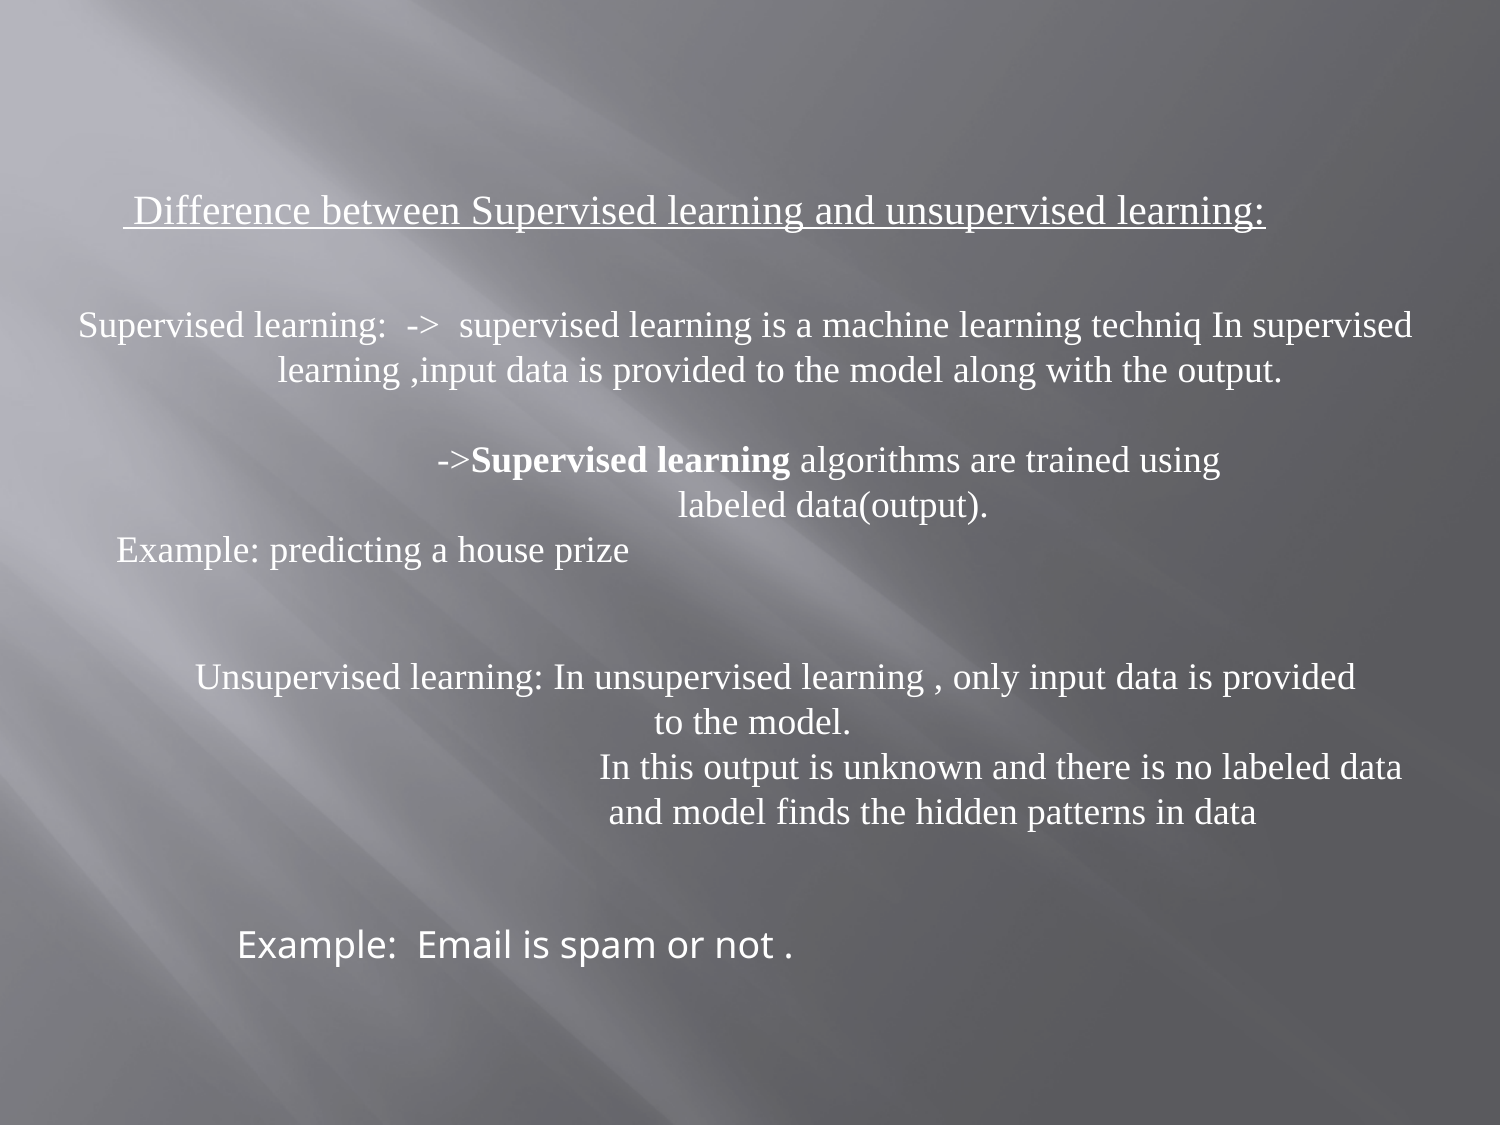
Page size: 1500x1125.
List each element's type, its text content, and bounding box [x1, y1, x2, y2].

text_box Supervised learning: -> supervised learning is a machine learning techniq In supervised learning ,input data is provided to the model along with the output. ->Supervised learning algorithms are trained using labeled data(output). Example: predicting a house prize [63, 292, 1500, 623]
text_box Example: Email is spam or not . [221, 913, 809, 974]
text_box Unsupervised learning: In unsupervised learning , only input data is provided to the model. In this output is unknown and there is no labeled data and model finds the hidden patterns in data [179, 644, 1419, 840]
text_box Difference between Supervised learning and unsupervised learning: [107, 175, 1282, 241]
